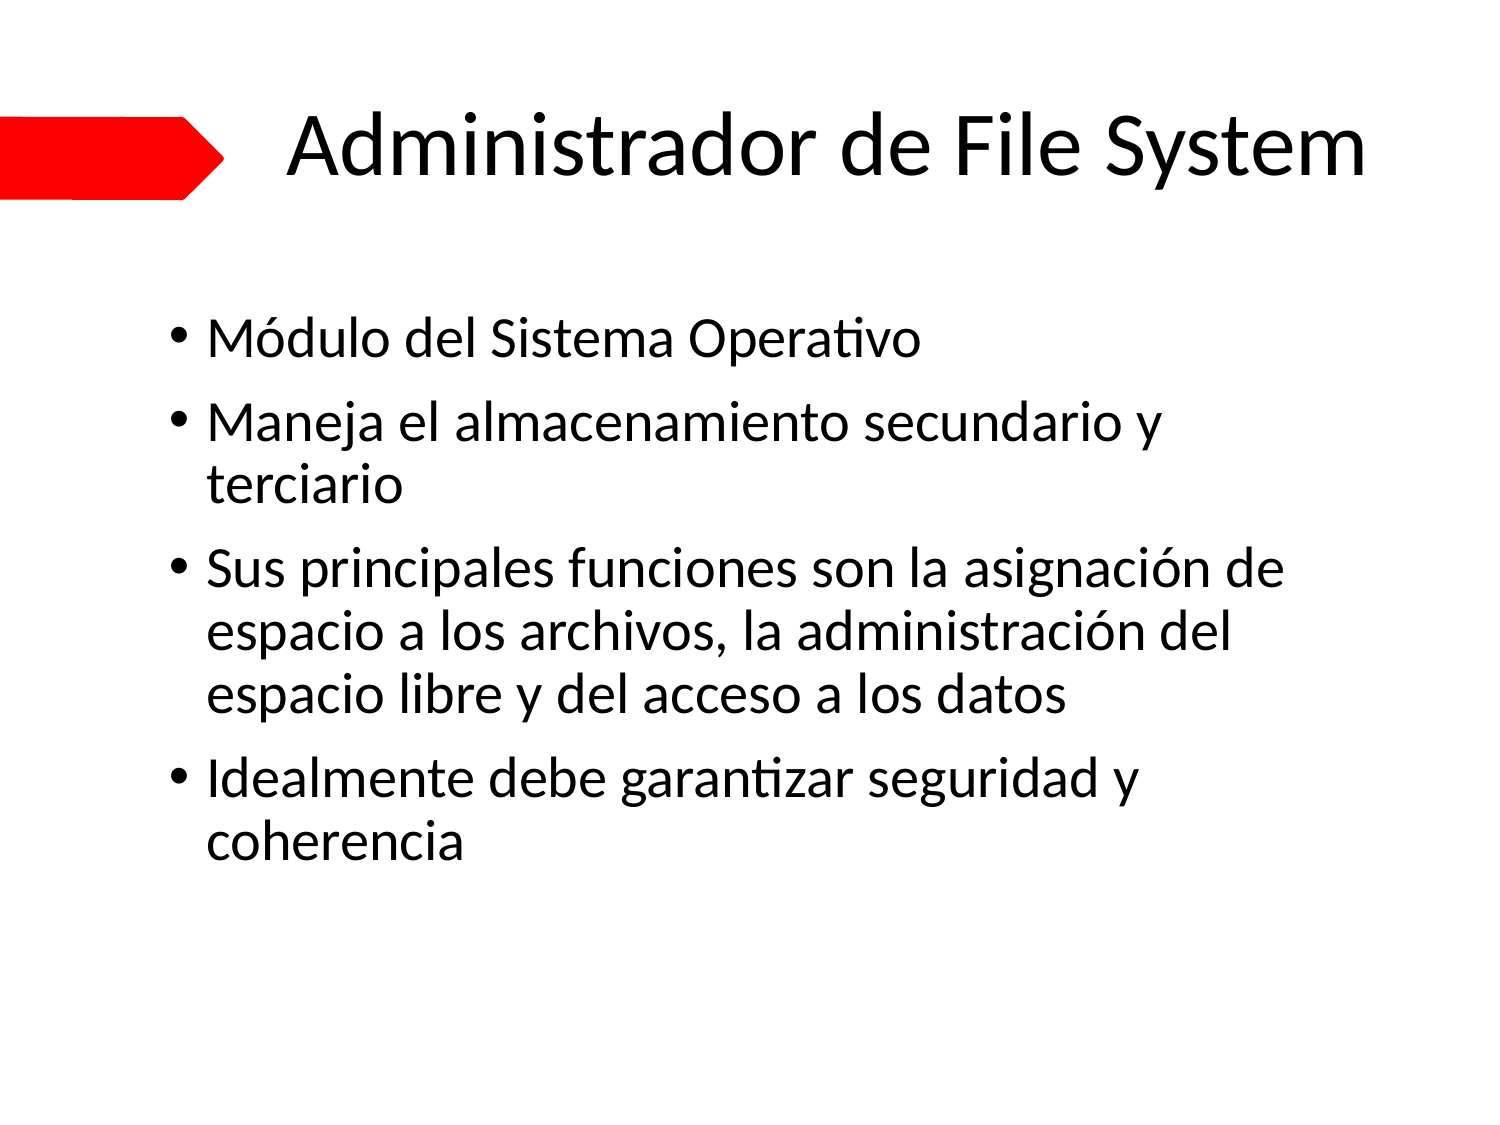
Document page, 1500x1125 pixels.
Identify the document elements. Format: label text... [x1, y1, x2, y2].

title Administrador de File System [255, 40, 1402, 251]
list Módulo del Sistema Operativo Maneja el almacenamiento secundario y terciario Sus principales funciones son la asignación de espacio a los archivos, la administración del espacio libre y del acceso a los datos Idealmente debe garantizar seguridad y coherencia [153, 299, 1377, 1014]
